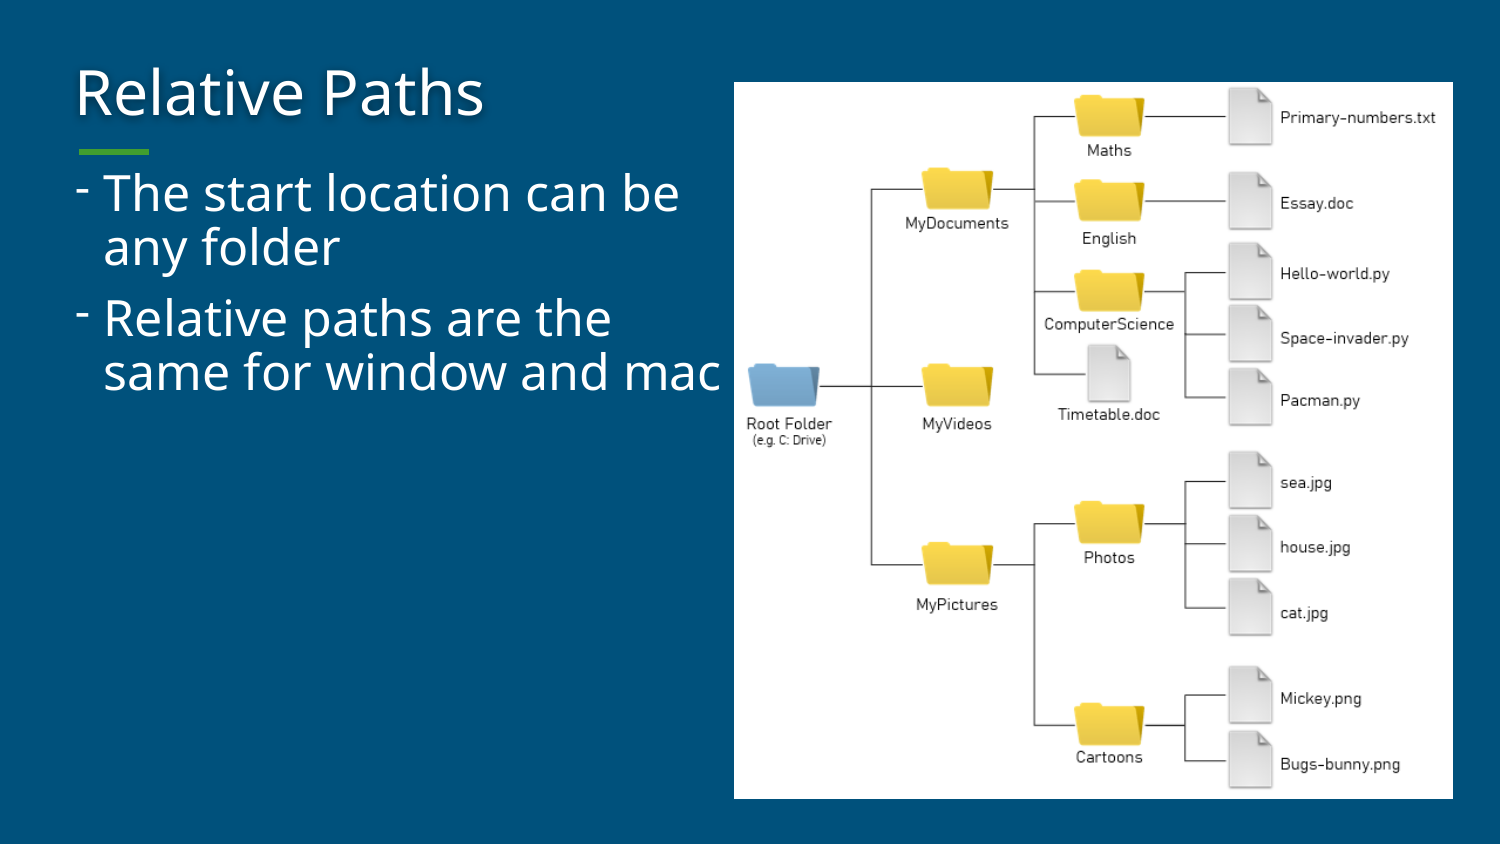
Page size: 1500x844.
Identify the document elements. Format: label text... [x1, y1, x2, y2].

list The start location can be any folder Relative paths are the same for window and mac [63, 163, 728, 730]
title Relative Paths [63, 39, 1437, 152]
picture [735, 83, 1452, 798]
